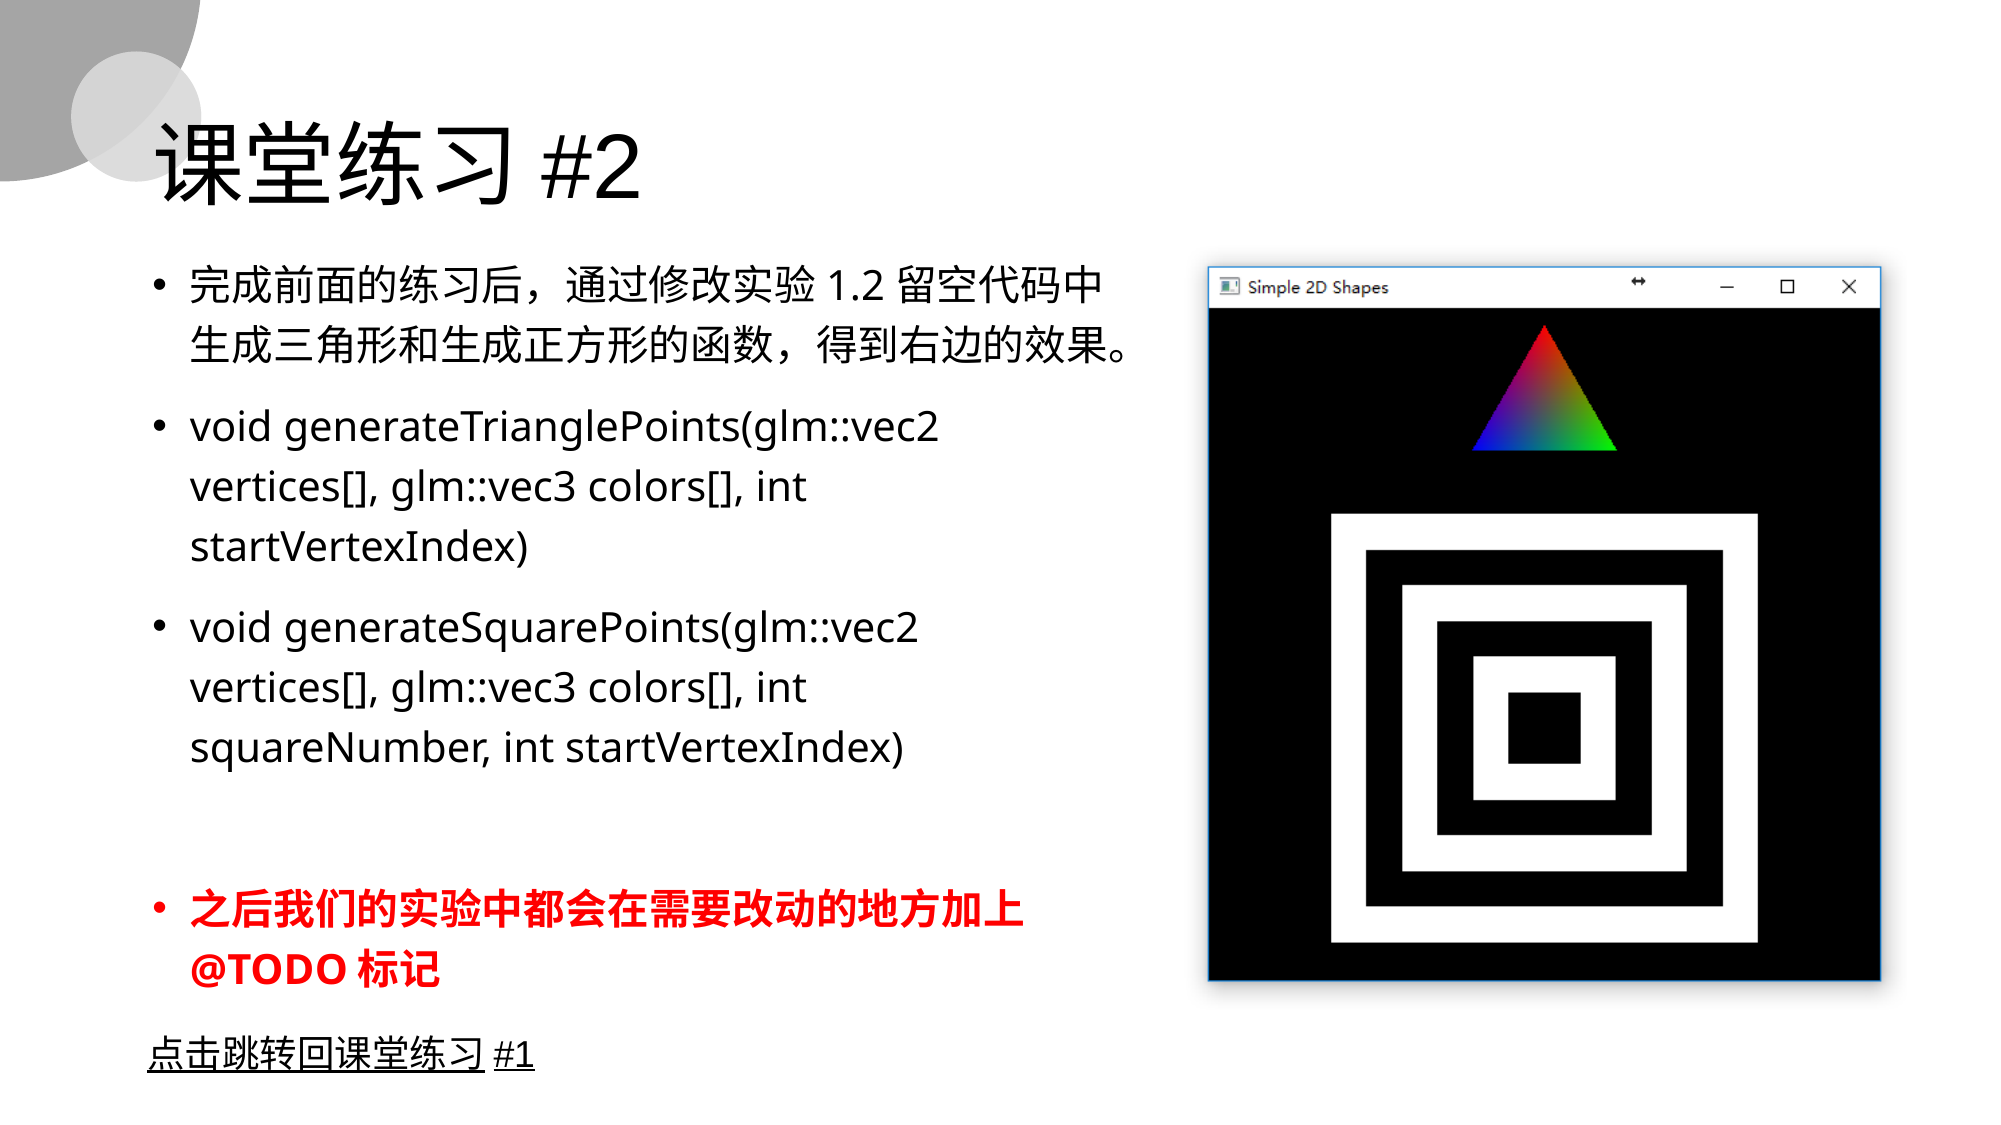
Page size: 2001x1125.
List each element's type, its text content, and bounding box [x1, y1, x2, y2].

list 完成前面的练习后，通过修改实验1.2留空代码中生成三角形和生成正方形的函数，得到右边的效果。 void generateTrianglePoints(glm::vec2 vertices[], glm::vec3 colors[], int startVertexIndex) void generateSquarePoints(glm::vec2 vertices[], glm::vec3 colors[], int squareNumber, int startVertexIndex) 之后我们的实验中都会在需要改动的地方加上@TODO标记 [137, 242, 1132, 1014]
text_box 点击跳转回课堂练习#1 [93, 1008, 589, 1096]
picture [1176, 245, 1907, 1010]
title 课堂练习#2 [137, 111, 1863, 242]
